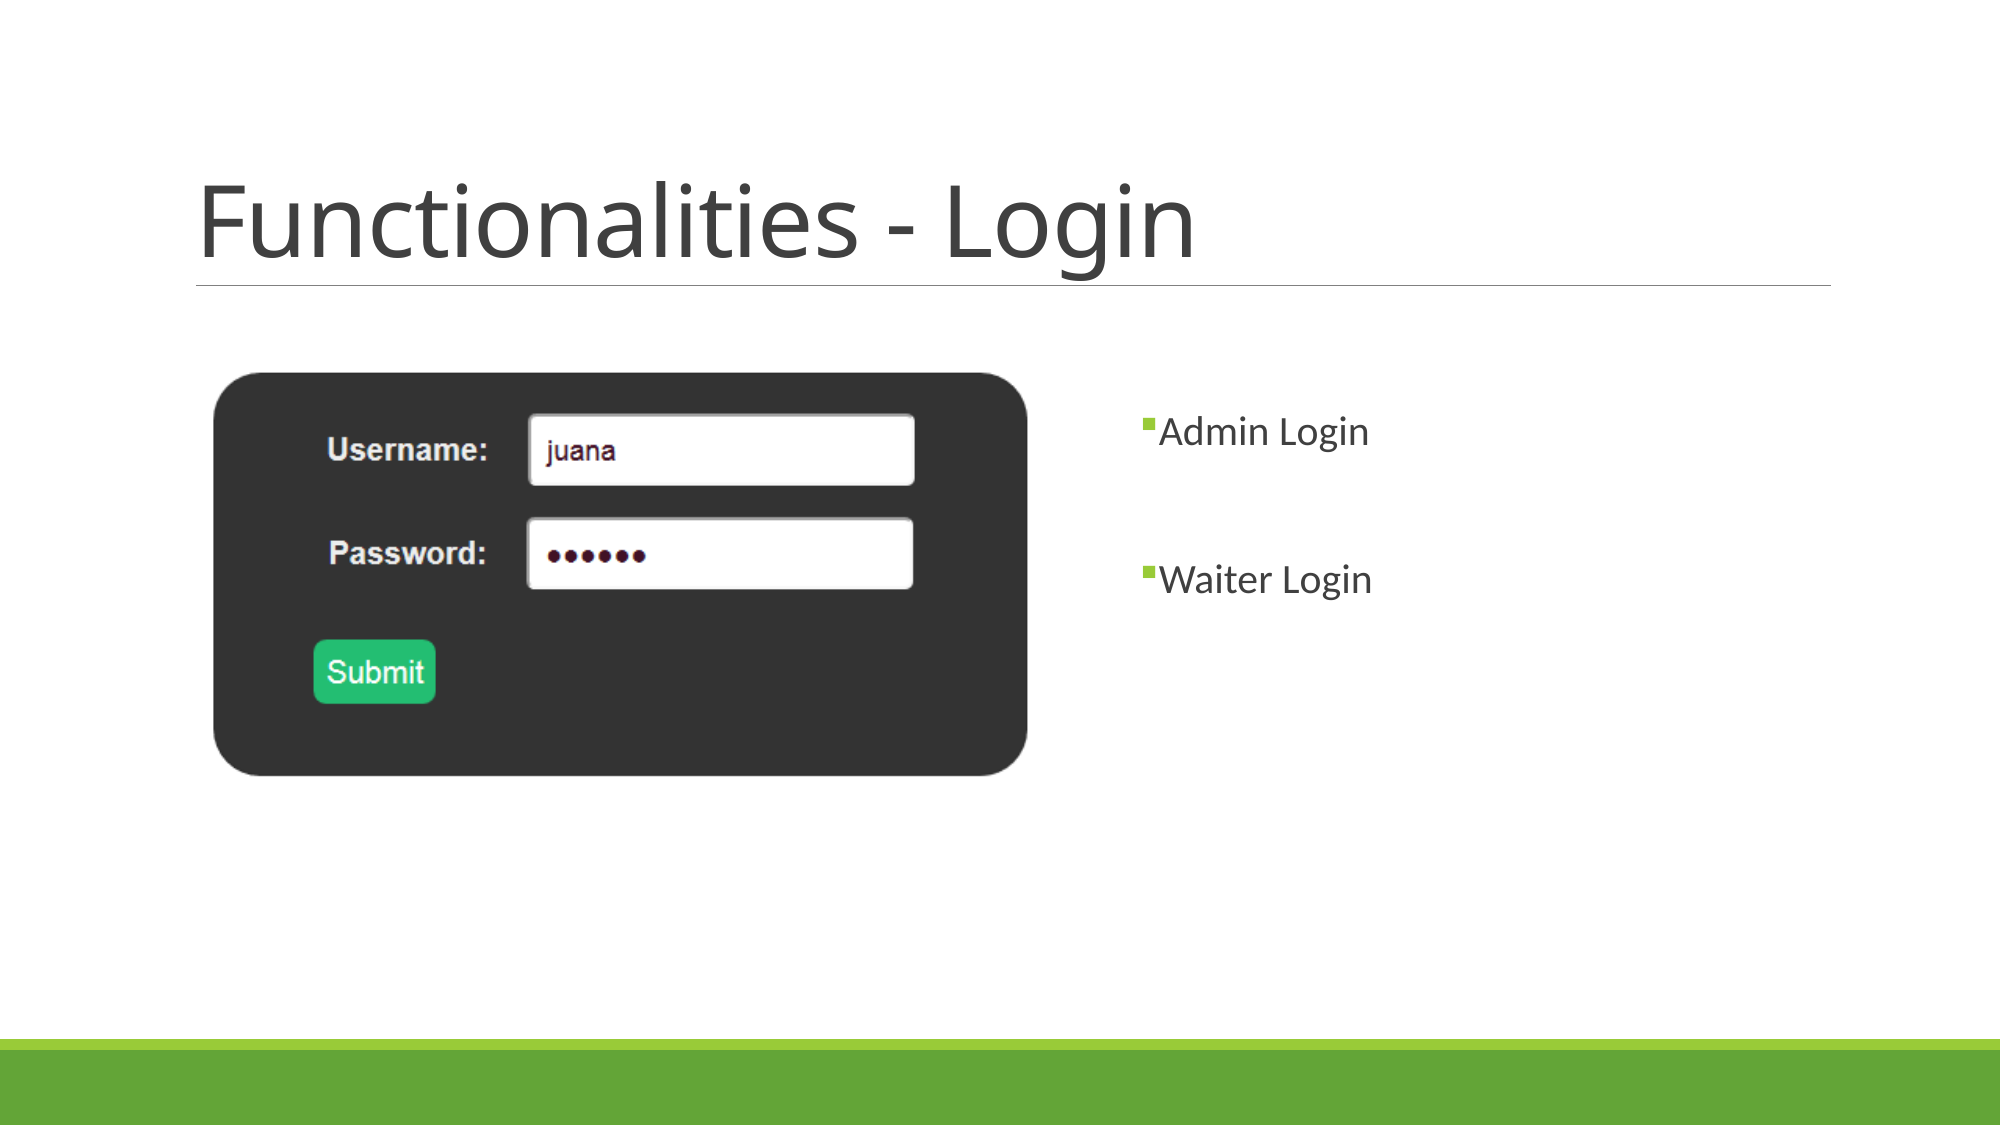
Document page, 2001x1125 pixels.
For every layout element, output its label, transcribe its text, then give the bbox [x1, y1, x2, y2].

title Functionalities - Login [180, 47, 1830, 285]
list Admin Login Waiter Login [1139, 402, 1768, 661]
picture [198, 362, 1048, 792]
